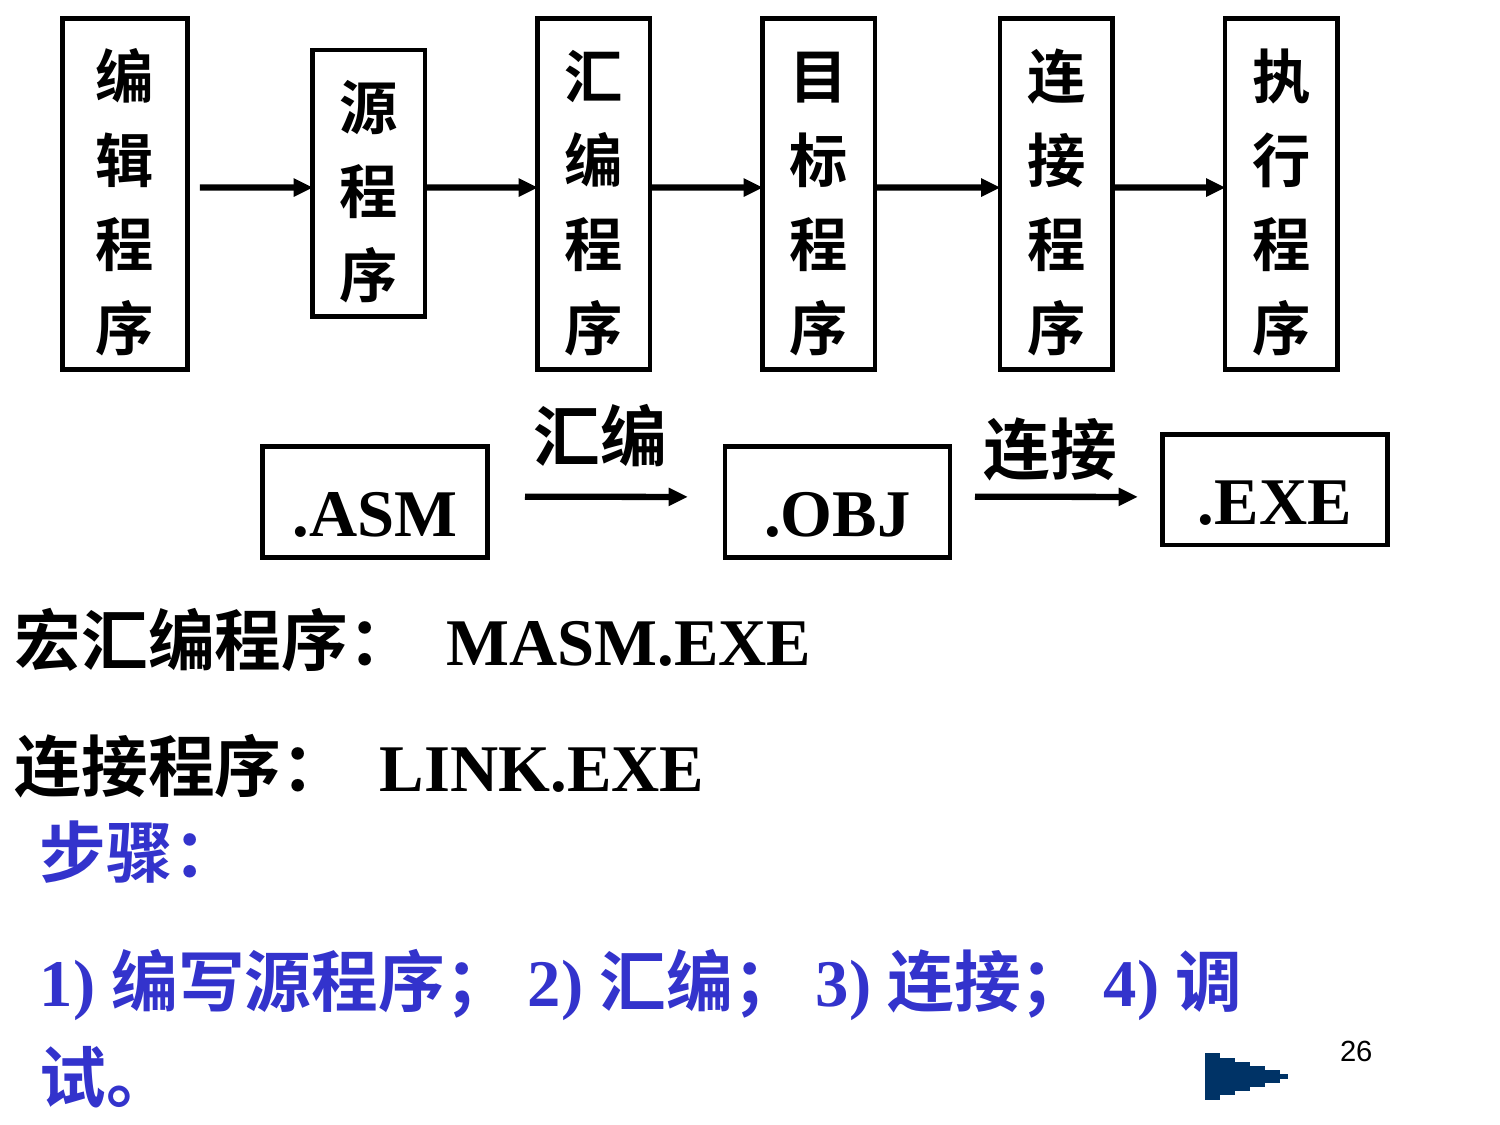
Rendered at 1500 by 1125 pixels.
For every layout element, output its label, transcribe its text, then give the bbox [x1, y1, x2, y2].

text_box 源程序 [312, 49, 425, 317]
text_box [424, 181, 537, 194]
text_box 编辑程序 [62, 18, 188, 370]
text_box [1174, 1037, 1288, 1100]
text_box [1112, 181, 1224, 194]
text_box 连接程序： LINK.EXE [0, 701, 1013, 813]
text_box 宏汇编程序： MASM.EXE [0, 574, 1013, 686]
text_box .EXE [1162, 434, 1388, 545]
text_box [524, 490, 688, 504]
text_box [649, 181, 762, 194]
text_box .ASM [262, 446, 488, 558]
text_box .OBJ [724, 446, 950, 558]
text_box [974, 495, 1138, 504]
text_box 执行程序 [1224, 18, 1338, 370]
text_box 汇编程序 [537, 18, 650, 370]
text_box 汇编 [500, 371, 700, 483]
text_box [875, 181, 1000, 194]
text_box 连接程序 [999, 18, 1113, 370]
slide_number 26 [1350, 1025, 1388, 1100]
text_box 步骤： 1)编写源程序；2)汇编；3)连接；4)调试。 [24, 787, 1350, 1124]
text_box 目标程序 [762, 18, 875, 370]
text_box [199, 181, 312, 194]
text_box 连接 [950, 384, 1150, 495]
